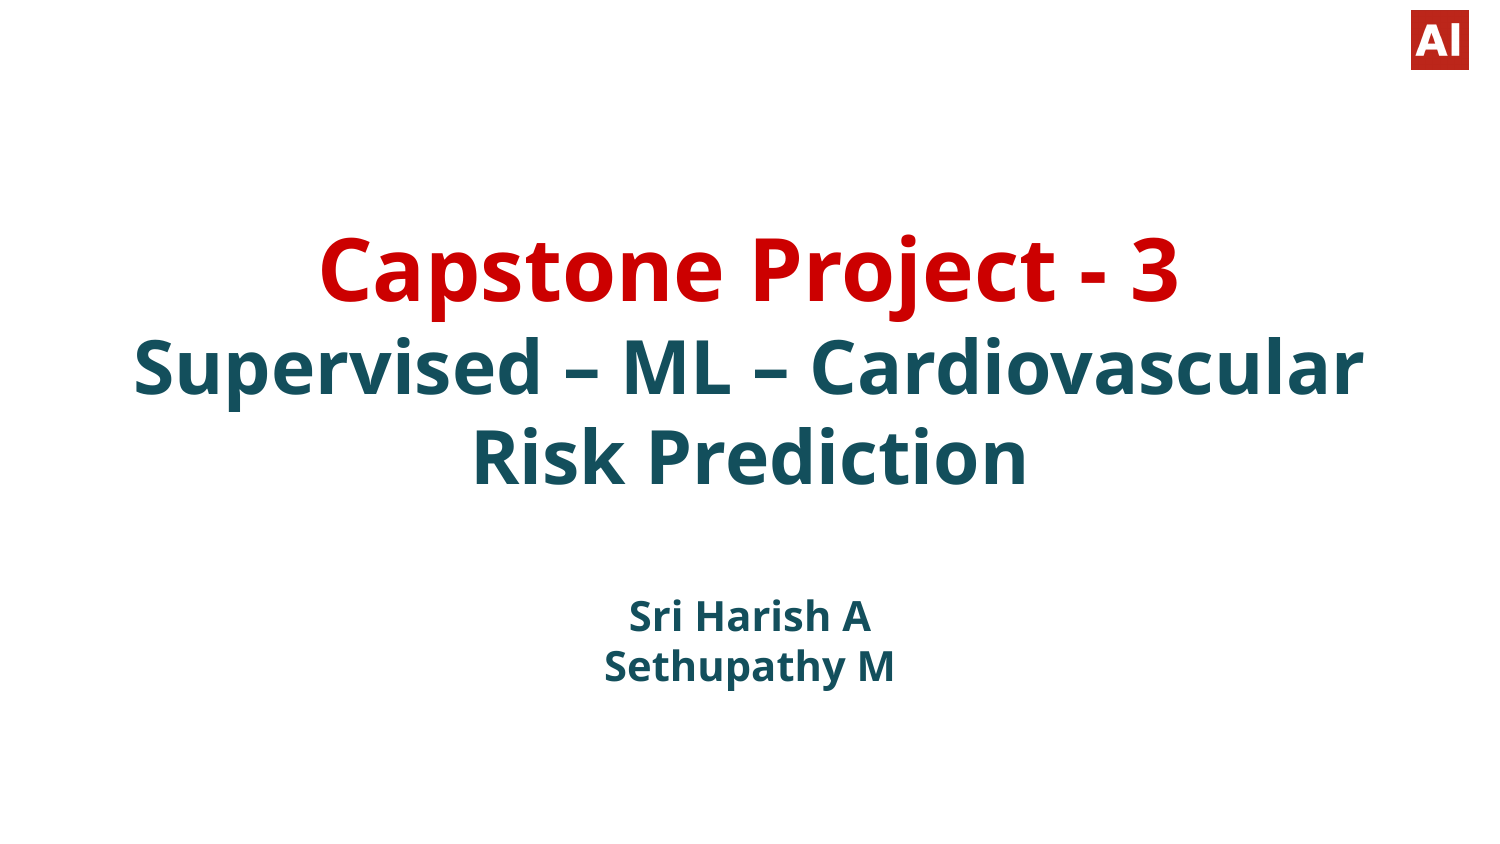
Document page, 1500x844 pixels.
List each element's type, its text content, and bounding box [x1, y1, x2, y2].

title Capstone Project - 3 Supervised – ML – Cardiovascular Risk Prediction Sri Harish A Sethupathy M [51, 83, 1449, 705]
picture [1411, 10, 1469, 70]
